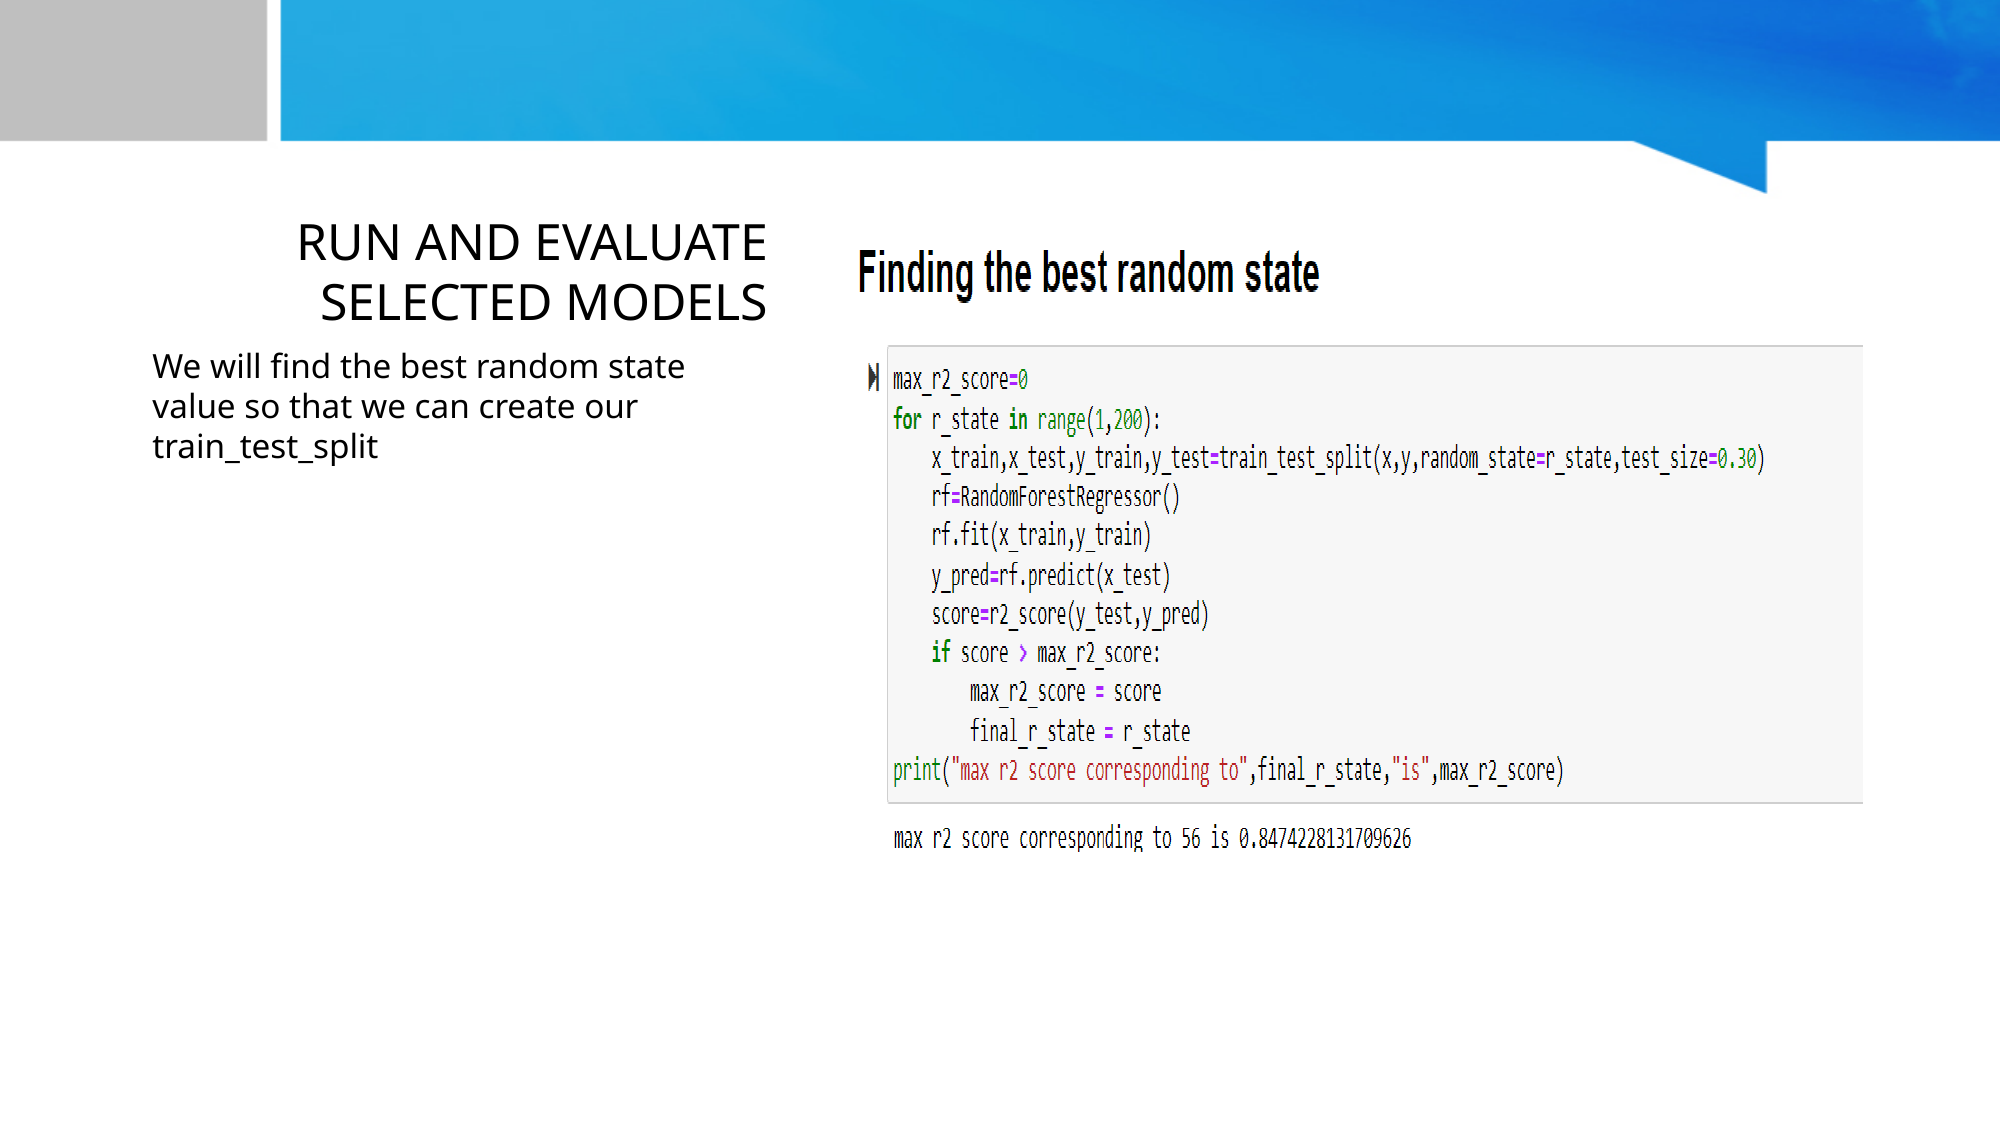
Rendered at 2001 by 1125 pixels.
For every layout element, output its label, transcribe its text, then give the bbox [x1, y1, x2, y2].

picture [0, 0, 2000, 1125]
list We will find the best random state value so that we can create our train_test_split [137, 337, 784, 963]
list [850, 250, 1863, 852]
title RUN AND EVALUATE SELECTED MODELS [137, 74, 784, 337]
